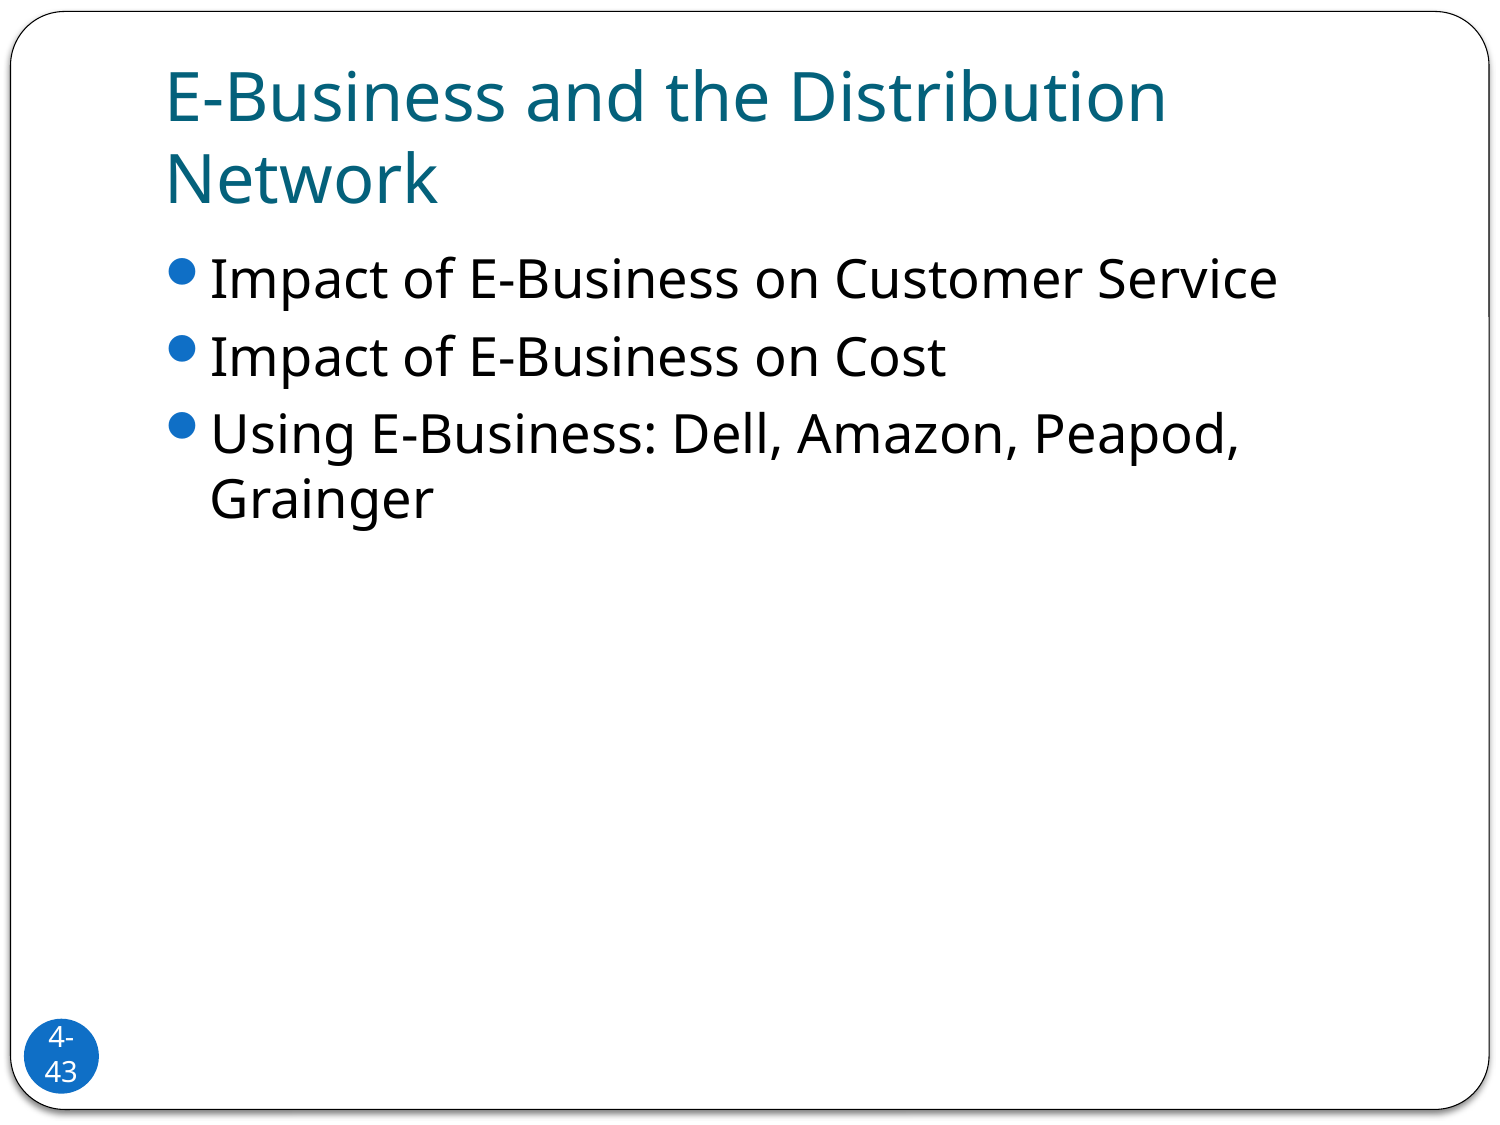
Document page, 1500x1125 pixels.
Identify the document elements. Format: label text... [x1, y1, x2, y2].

title E-Business and the Distribution Network [150, 45, 1425, 233]
list Impact of E-Business on Customer Service Impact of E-Business on Cost Using E-Business: Dell, Amazon, Peapod, Grainger [150, 237, 1425, 988]
slide_number 4-43 [23, 1018, 99, 1094]
